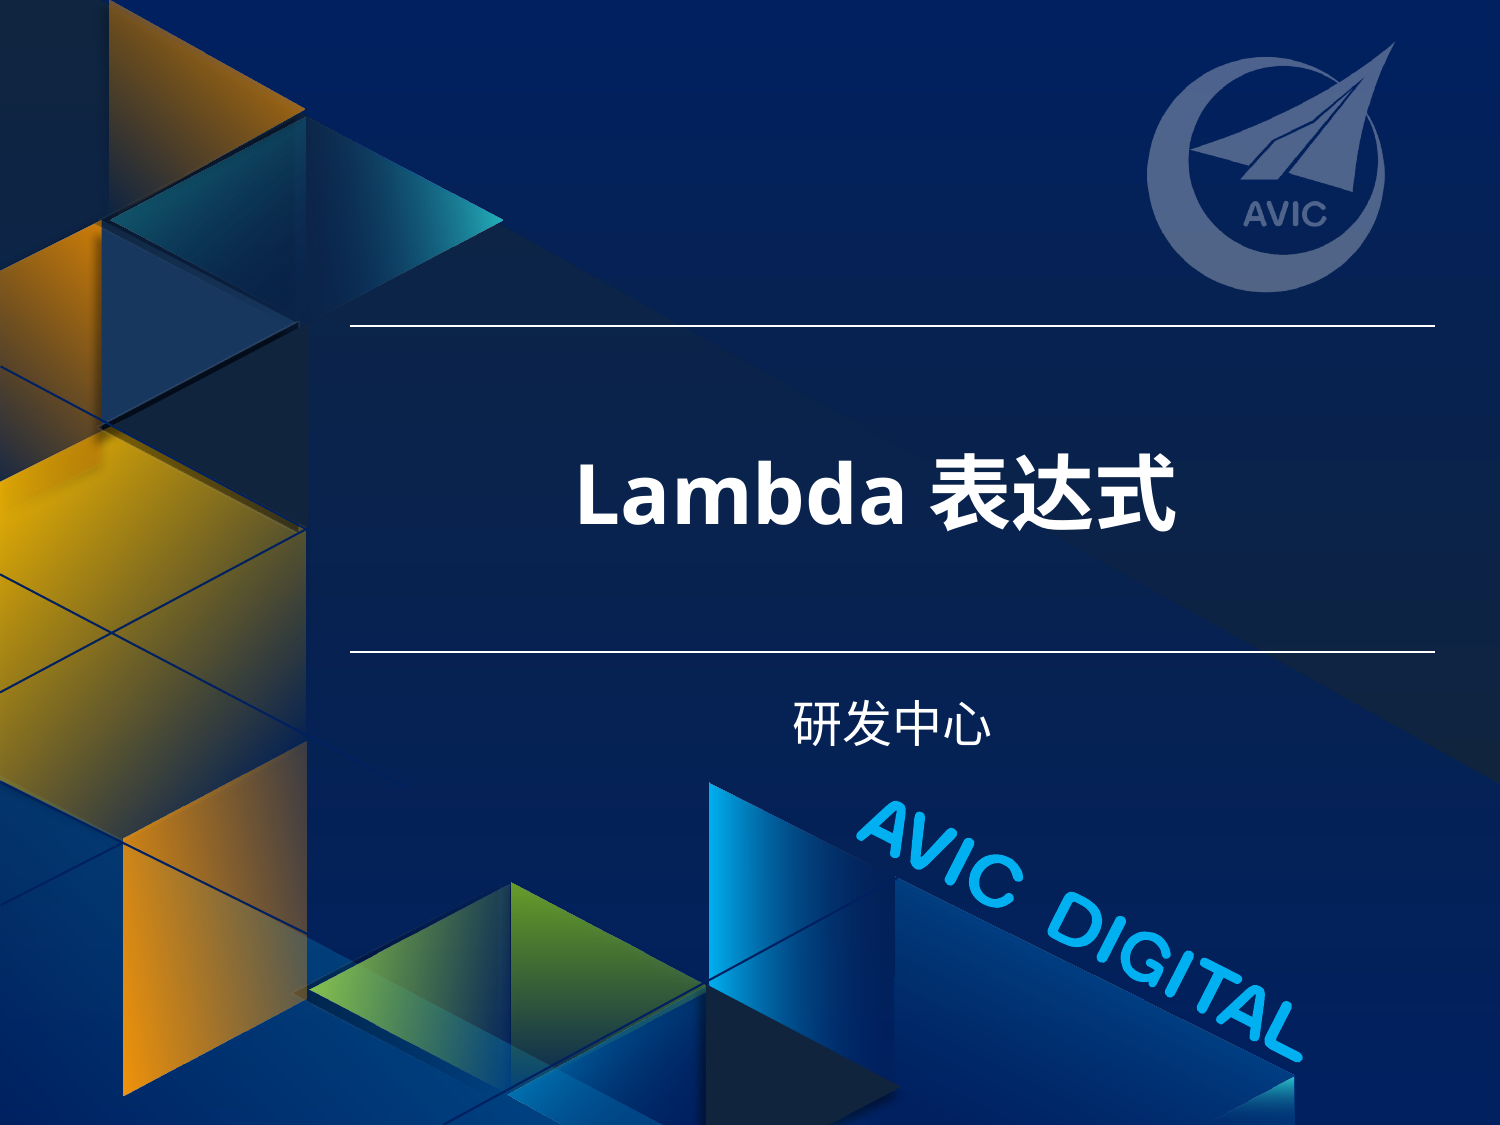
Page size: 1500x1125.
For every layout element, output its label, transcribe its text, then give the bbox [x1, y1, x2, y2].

title Lambda表达式 [238, 370, 1500, 612]
subtitle 研发中心 [367, 684, 1418, 769]
